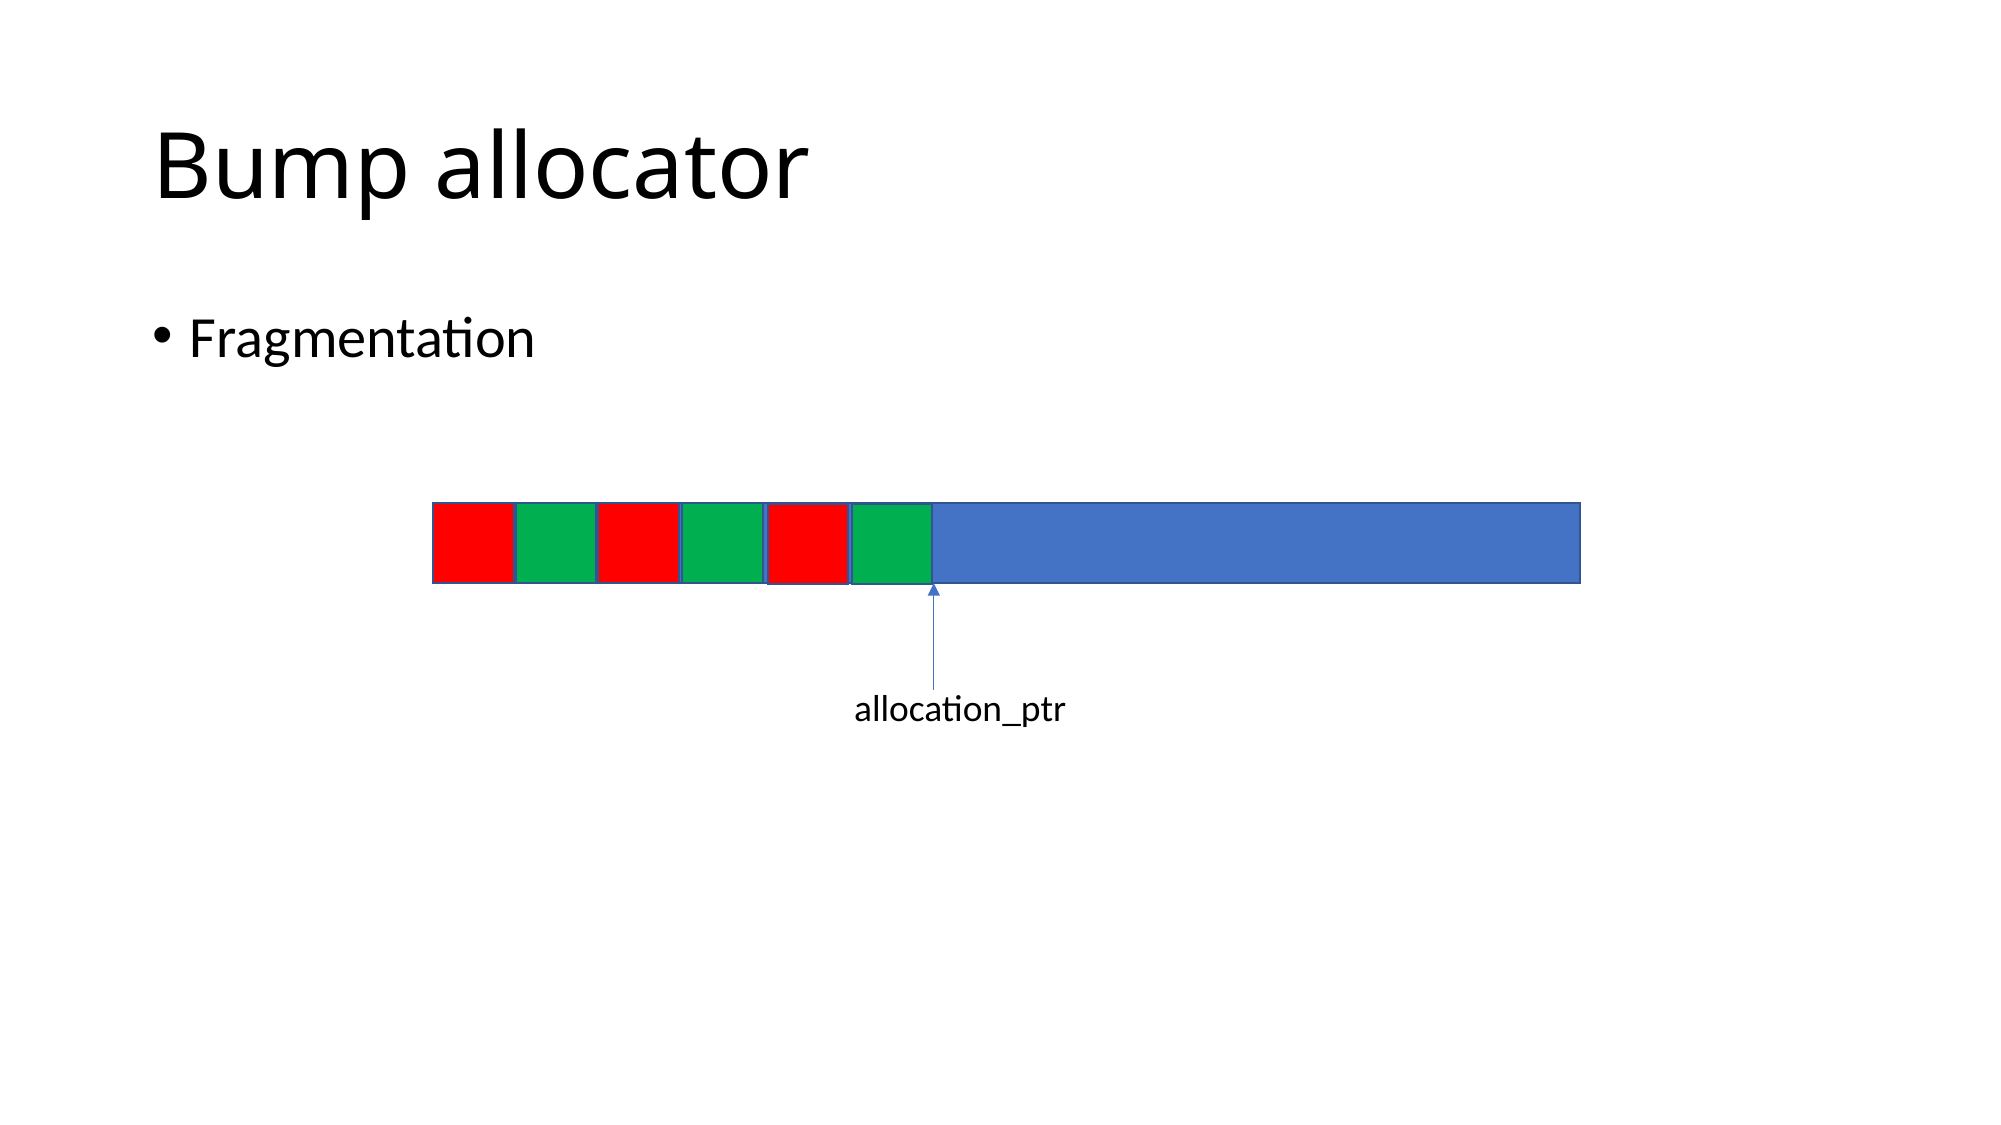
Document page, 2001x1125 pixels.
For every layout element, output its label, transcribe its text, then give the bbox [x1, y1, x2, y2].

text_box [851, 503, 933, 585]
text_box [597, 502, 680, 584]
text_box [764, 502, 1581, 584]
title Bump allocator [137, 59, 1863, 278]
text_box [432, 502, 515, 584]
text_box allocation_ptr [839, 677, 1153, 737]
text_box [767, 503, 849, 585]
text_box [681, 502, 764, 584]
text_box [515, 502, 597, 584]
list Fragmentation [137, 299, 1863, 1014]
